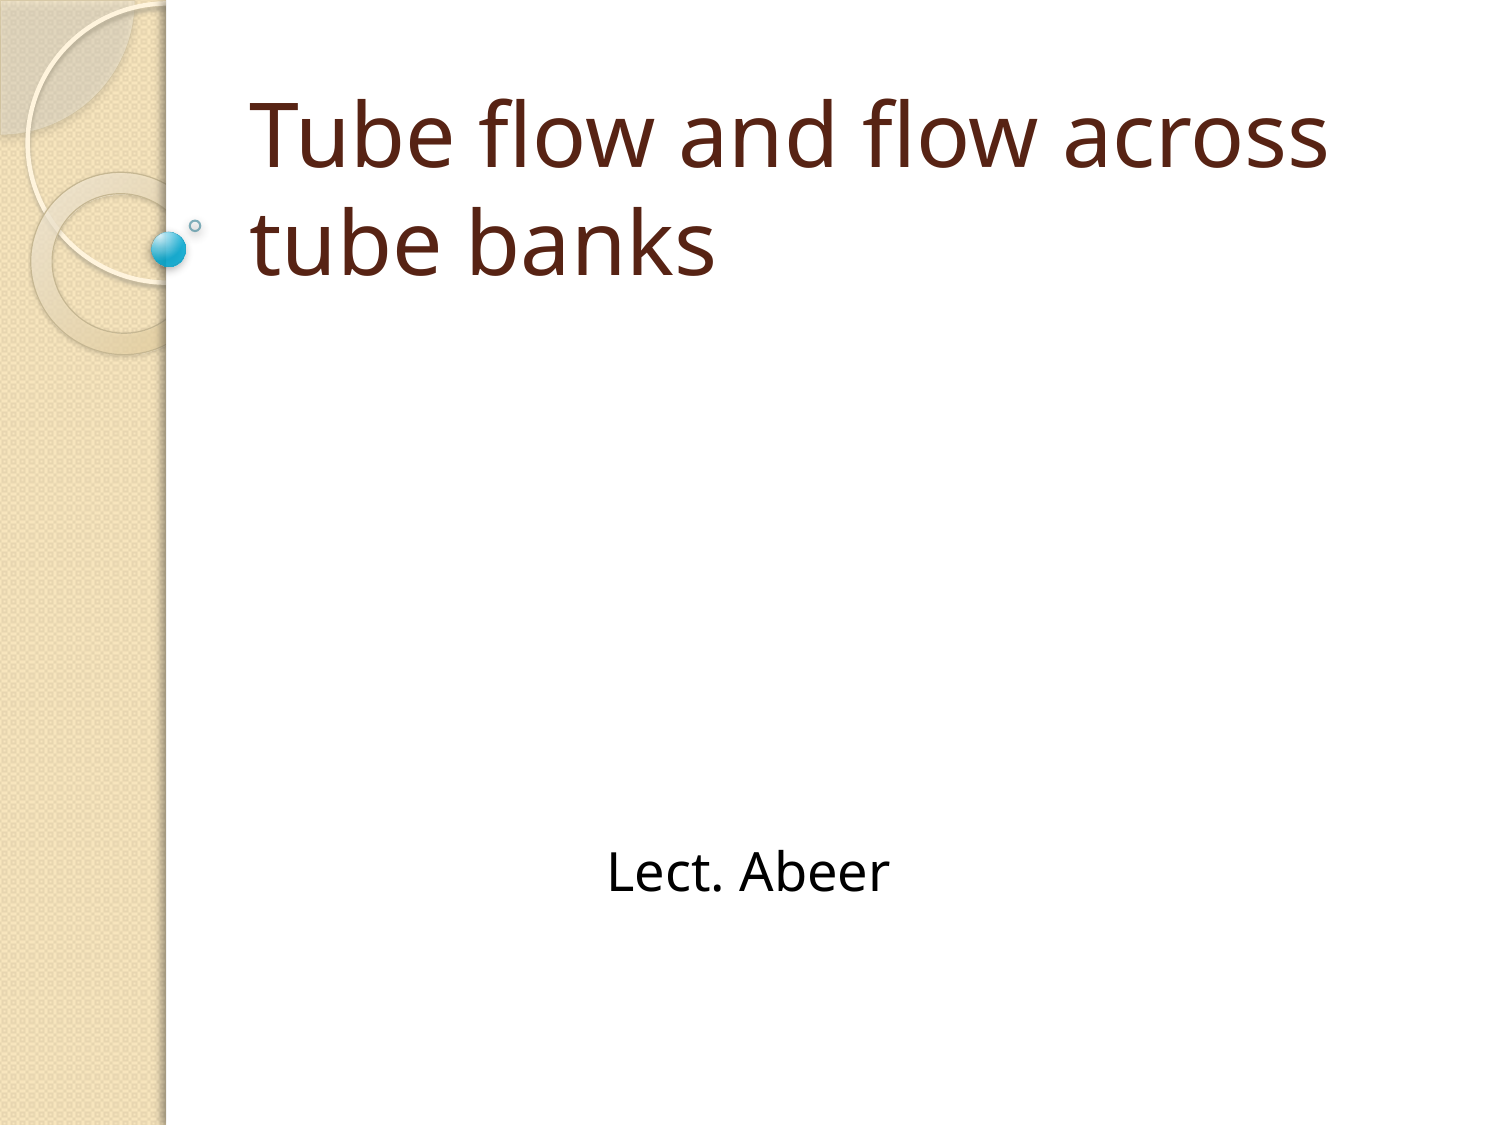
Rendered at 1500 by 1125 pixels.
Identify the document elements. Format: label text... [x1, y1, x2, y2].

subtitle Lect. Abeer [587, 837, 1500, 1125]
title Tube flow and flow across tube banks [234, 59, 1450, 301]
